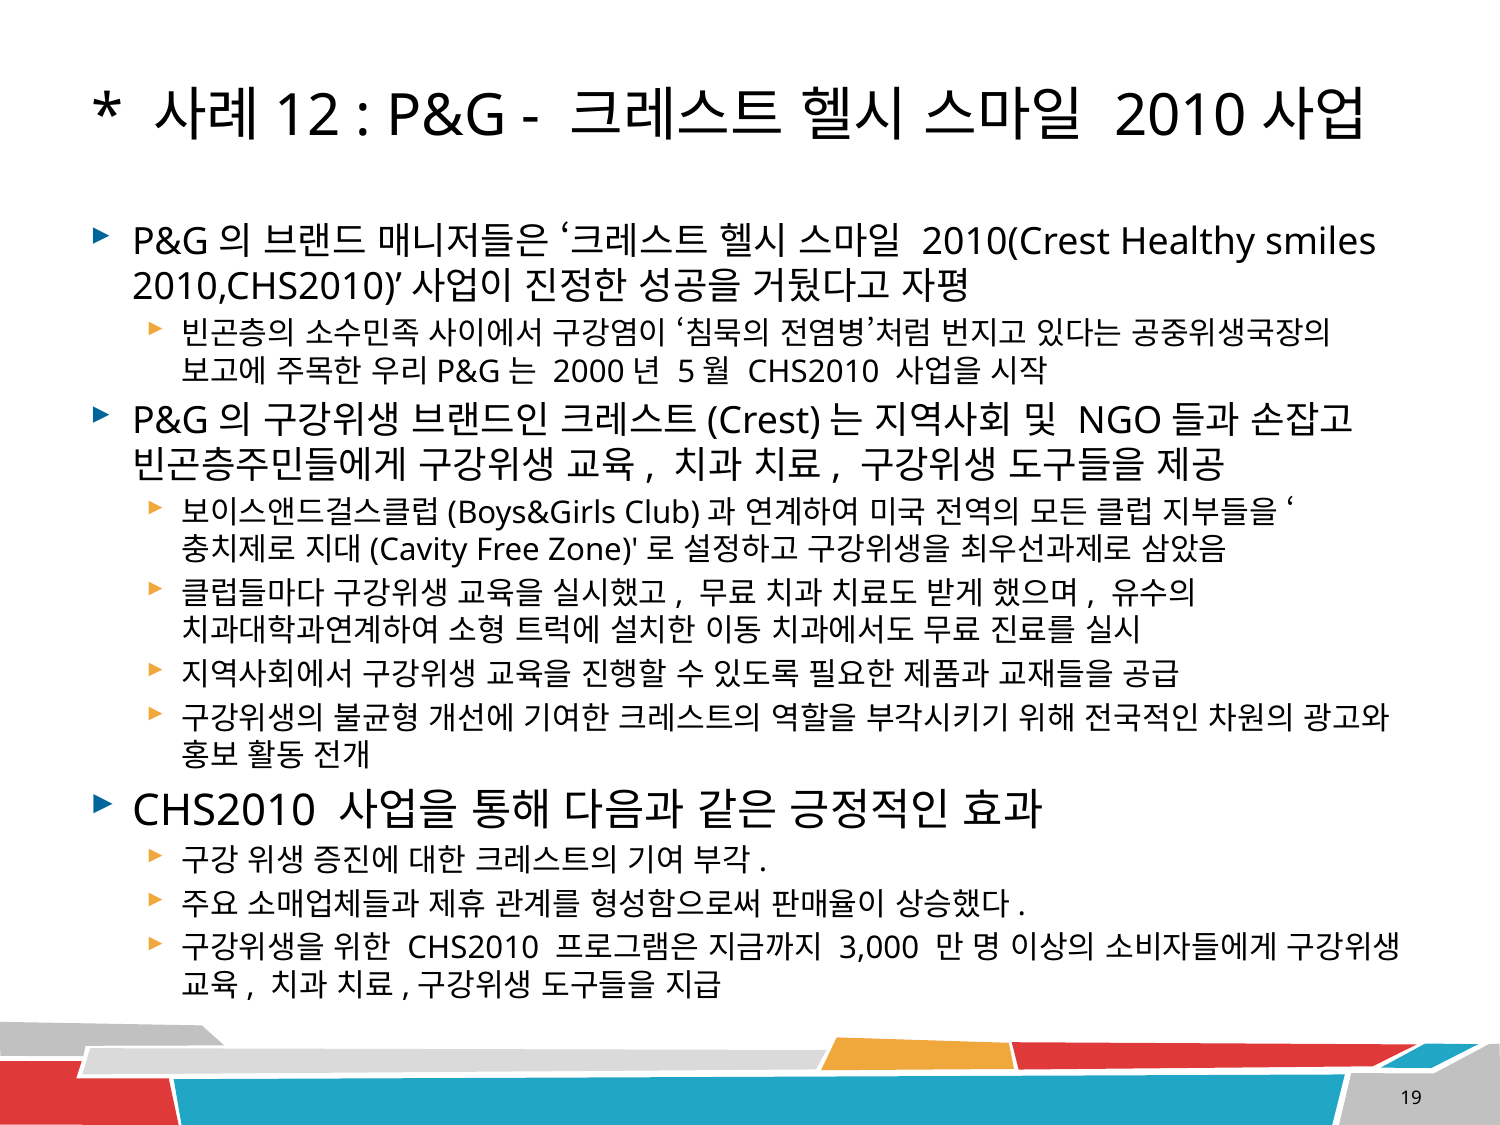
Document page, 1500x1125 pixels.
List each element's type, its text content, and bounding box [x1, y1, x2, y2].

list P&G의 브랜드 매니저들은 ‘크레스트 헬시 스마일 2010(Crest Healthy smiles 2010,CHS2010)’사업이 진정한 성공을 거뒀다고 자평 빈곤층의 소수민족 사이에서 구강염이 ‘침묵의 전염병’처럼 번지고 있다는 공중위생국장의 보고에 주목한 우리P&G는 2000년 5월 CHS2010 사업을 시작 P&G의 구강위생 브랜드인 크레스트(Crest)는 지역사회 및 NGO들과 손잡고 빈곤층주민들에게 구강위생 교육, 치과 치료, 구강위생 도구들을 제공 보이스앤드걸스클럽(Boys&Girls Club)과 연계하여 미국 전역의 모든 클럽 지부들을 ‘충치제로 지대(Cavity Free Zone)'로 설정하고 구강위생을 최우선과제로 삼았음 클럽들마다 구강위생 교육을 실시했고, 무료 치과 치료도 받게 했으며, 유수의 치과대학과연계하여 소형 트럭에 설치한 이동 치과에서도 무료 진료를 실시 지역사회에서 구강위생 교육을 진행할 수 있도록 필요한 제품과 교재들을 공급 구강위생의 불균형 개선에 기여한 크레스트의 역할을 부각시키기 위해 전국적인 차원의 광고와 홍보 활동 전개 CHS2010 사업을 통해 다음과 같은 긍정적인 효과 구강 위생 증진에 대한 크레스트의 기여 부각. 주요 소매업체들과 제휴 관계를 형성함으로써 판매율이 상승했다. 구강위생을 위한 CHS2010 프로그램은 지금까지 3,000 만 명 이상의 소비자들에게 구강위생 교육, 치과 치료,구강위생 도구들을 지급 [75, 209, 1425, 965]
slide_number 19 [1361, 1079, 1437, 1118]
title * 사례12 : P&G - 크레스트 헬시 스마일 2010사업 [76, 17, 1500, 206]
